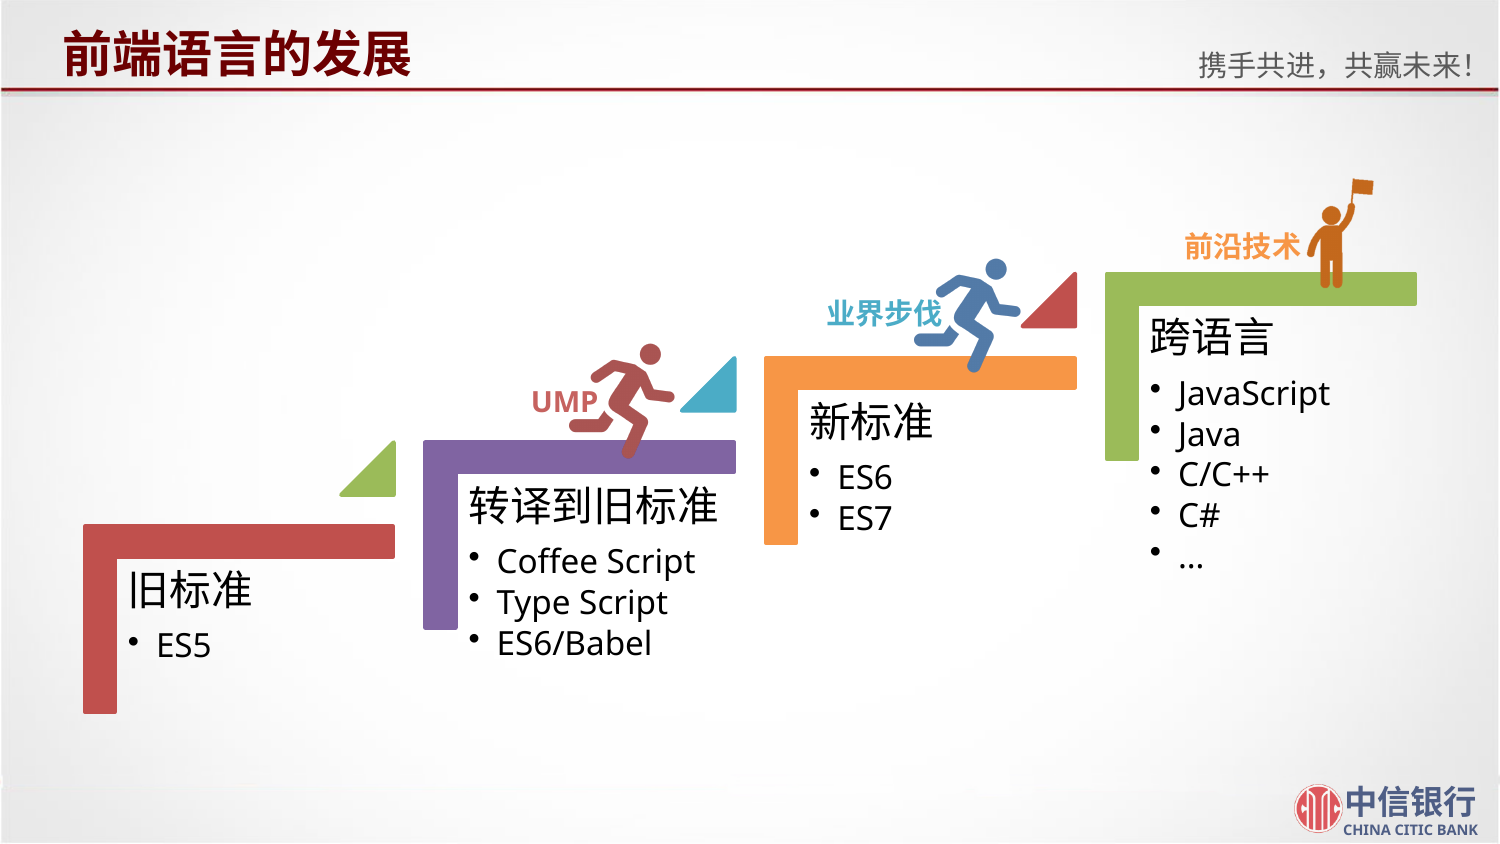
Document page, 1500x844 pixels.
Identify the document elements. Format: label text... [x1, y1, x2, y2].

title 前端语言的发展 [47, 14, 1066, 84]
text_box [84, 203, 1416, 844]
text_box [1168, 174, 1399, 293]
picture [0, 88, 1500, 96]
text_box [514, 343, 680, 459]
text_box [809, 257, 1025, 374]
